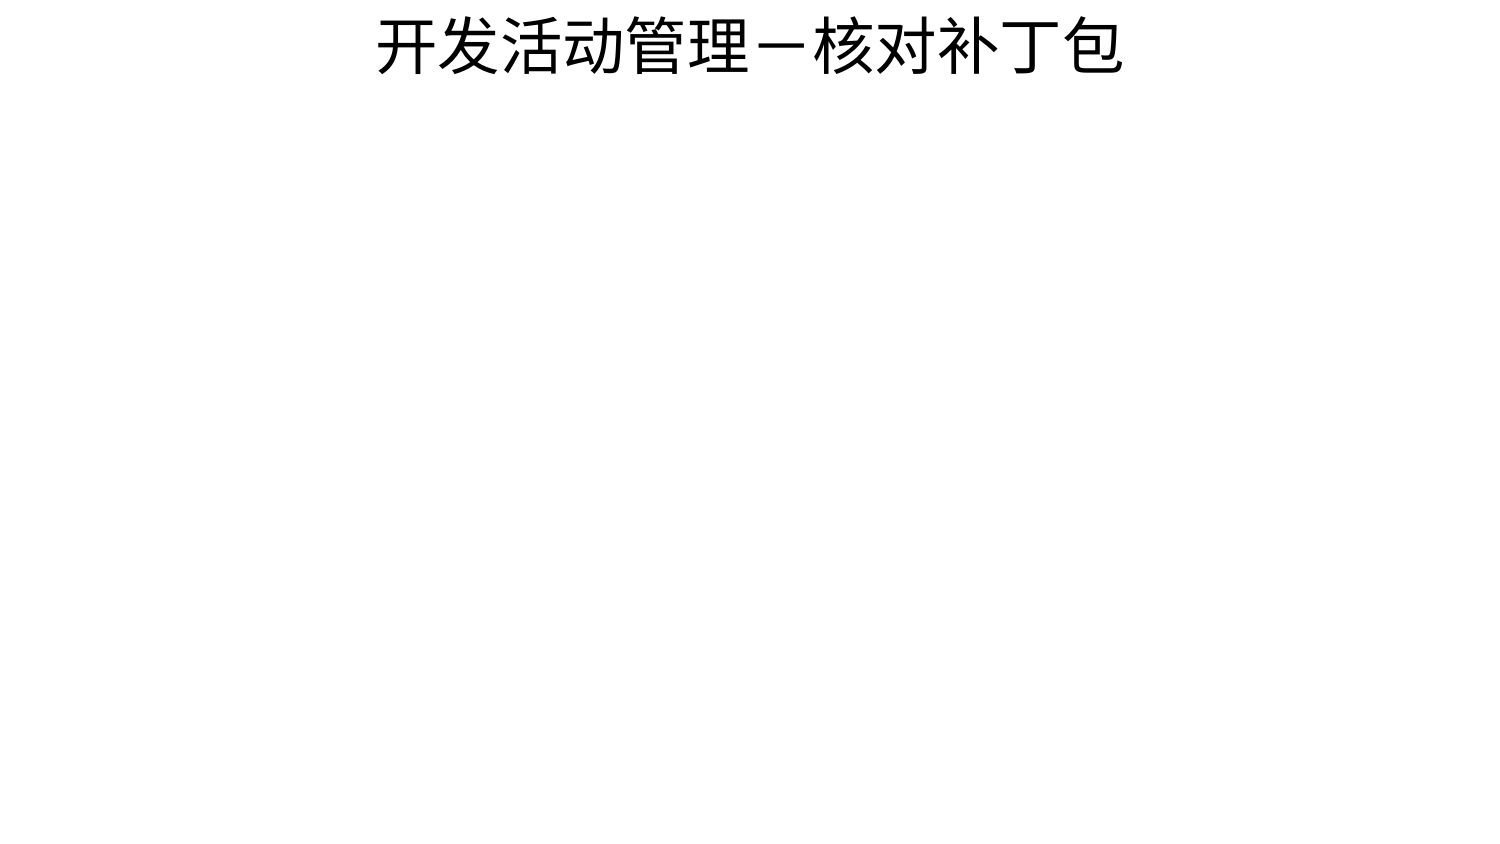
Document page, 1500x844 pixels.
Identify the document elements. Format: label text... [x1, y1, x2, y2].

text_box 开发活动管理－核对补丁包 [0, 0, 1500, 83]
